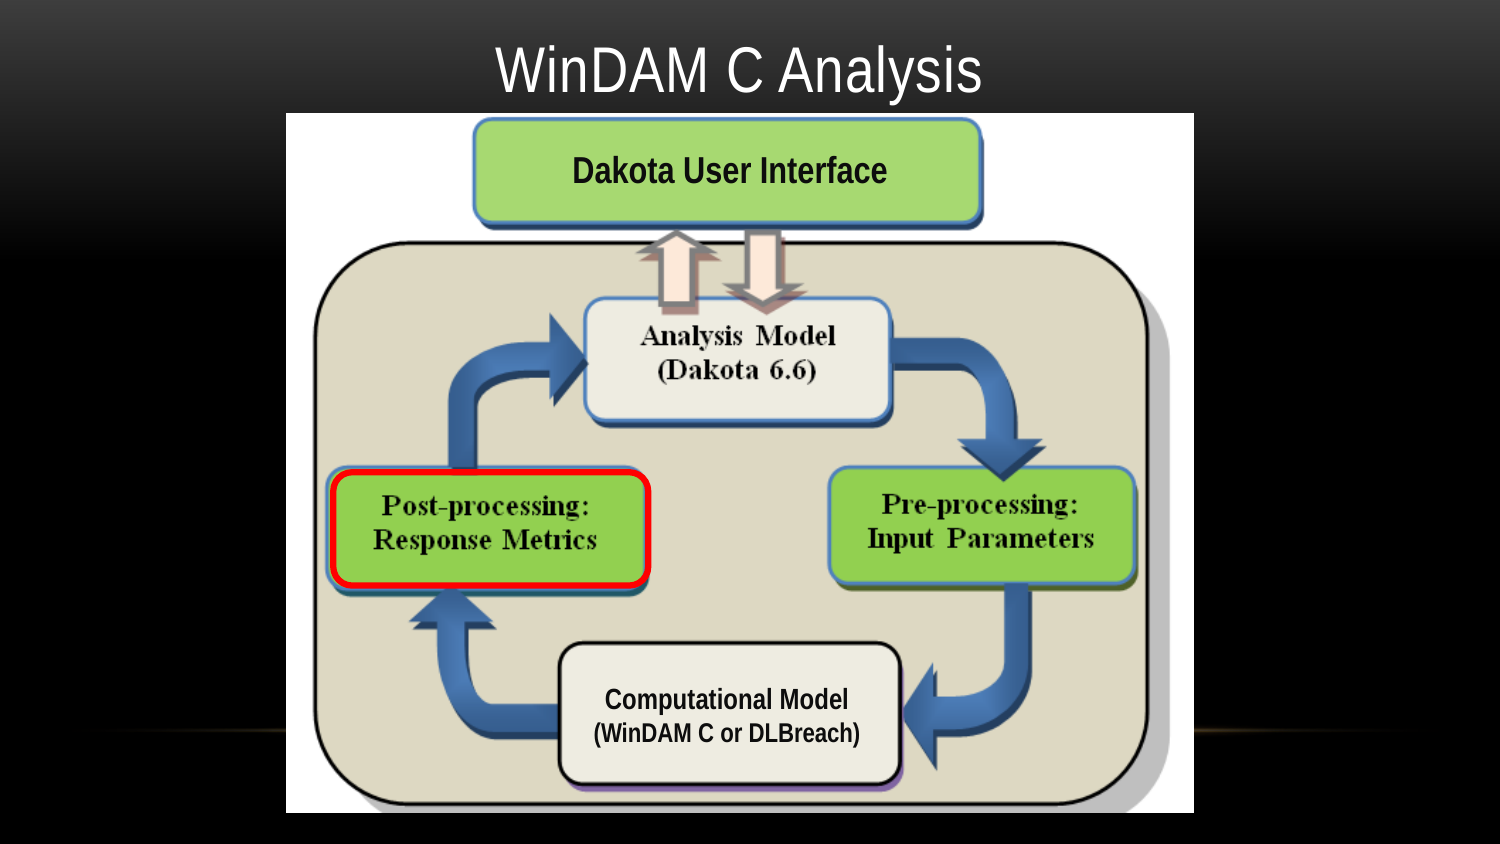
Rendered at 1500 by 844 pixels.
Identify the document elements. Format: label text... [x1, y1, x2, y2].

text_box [285, 112, 1194, 813]
picture [0, 0, 1500, 844]
title WinDAM C Analysis [64, 20, 1415, 114]
